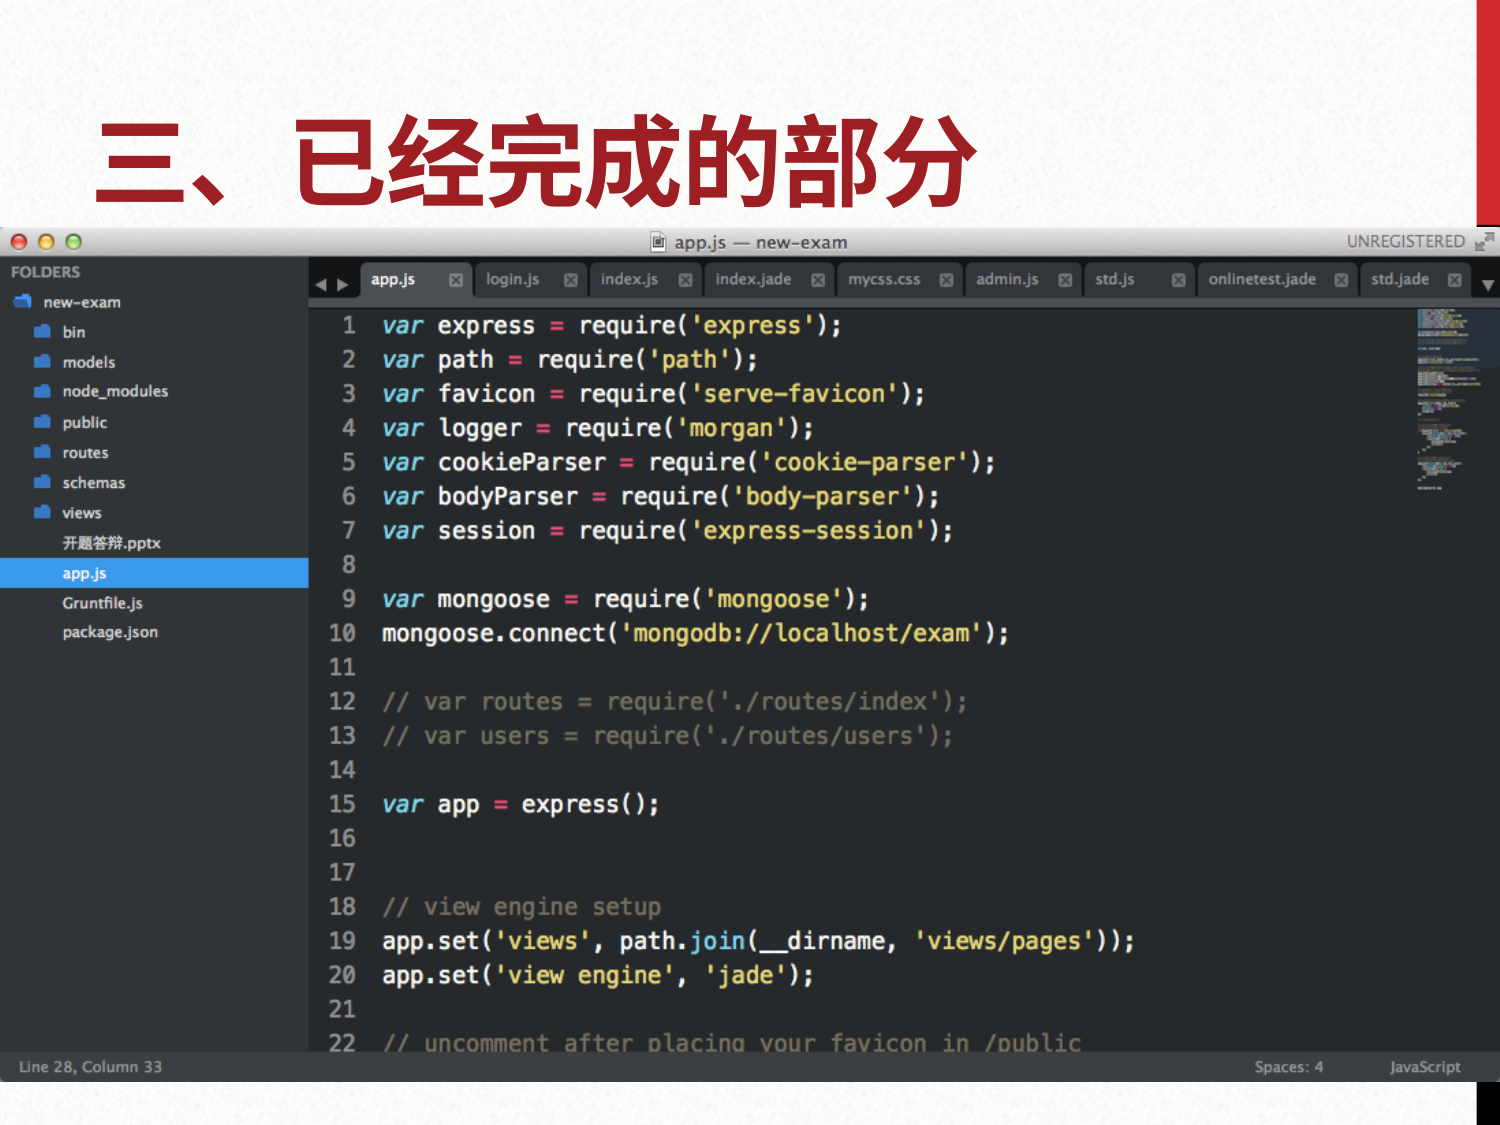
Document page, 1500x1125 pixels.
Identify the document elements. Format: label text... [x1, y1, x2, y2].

title 三、已经完成的部分 [75, 2, 1025, 221]
picture [0, 226, 1500, 1082]
